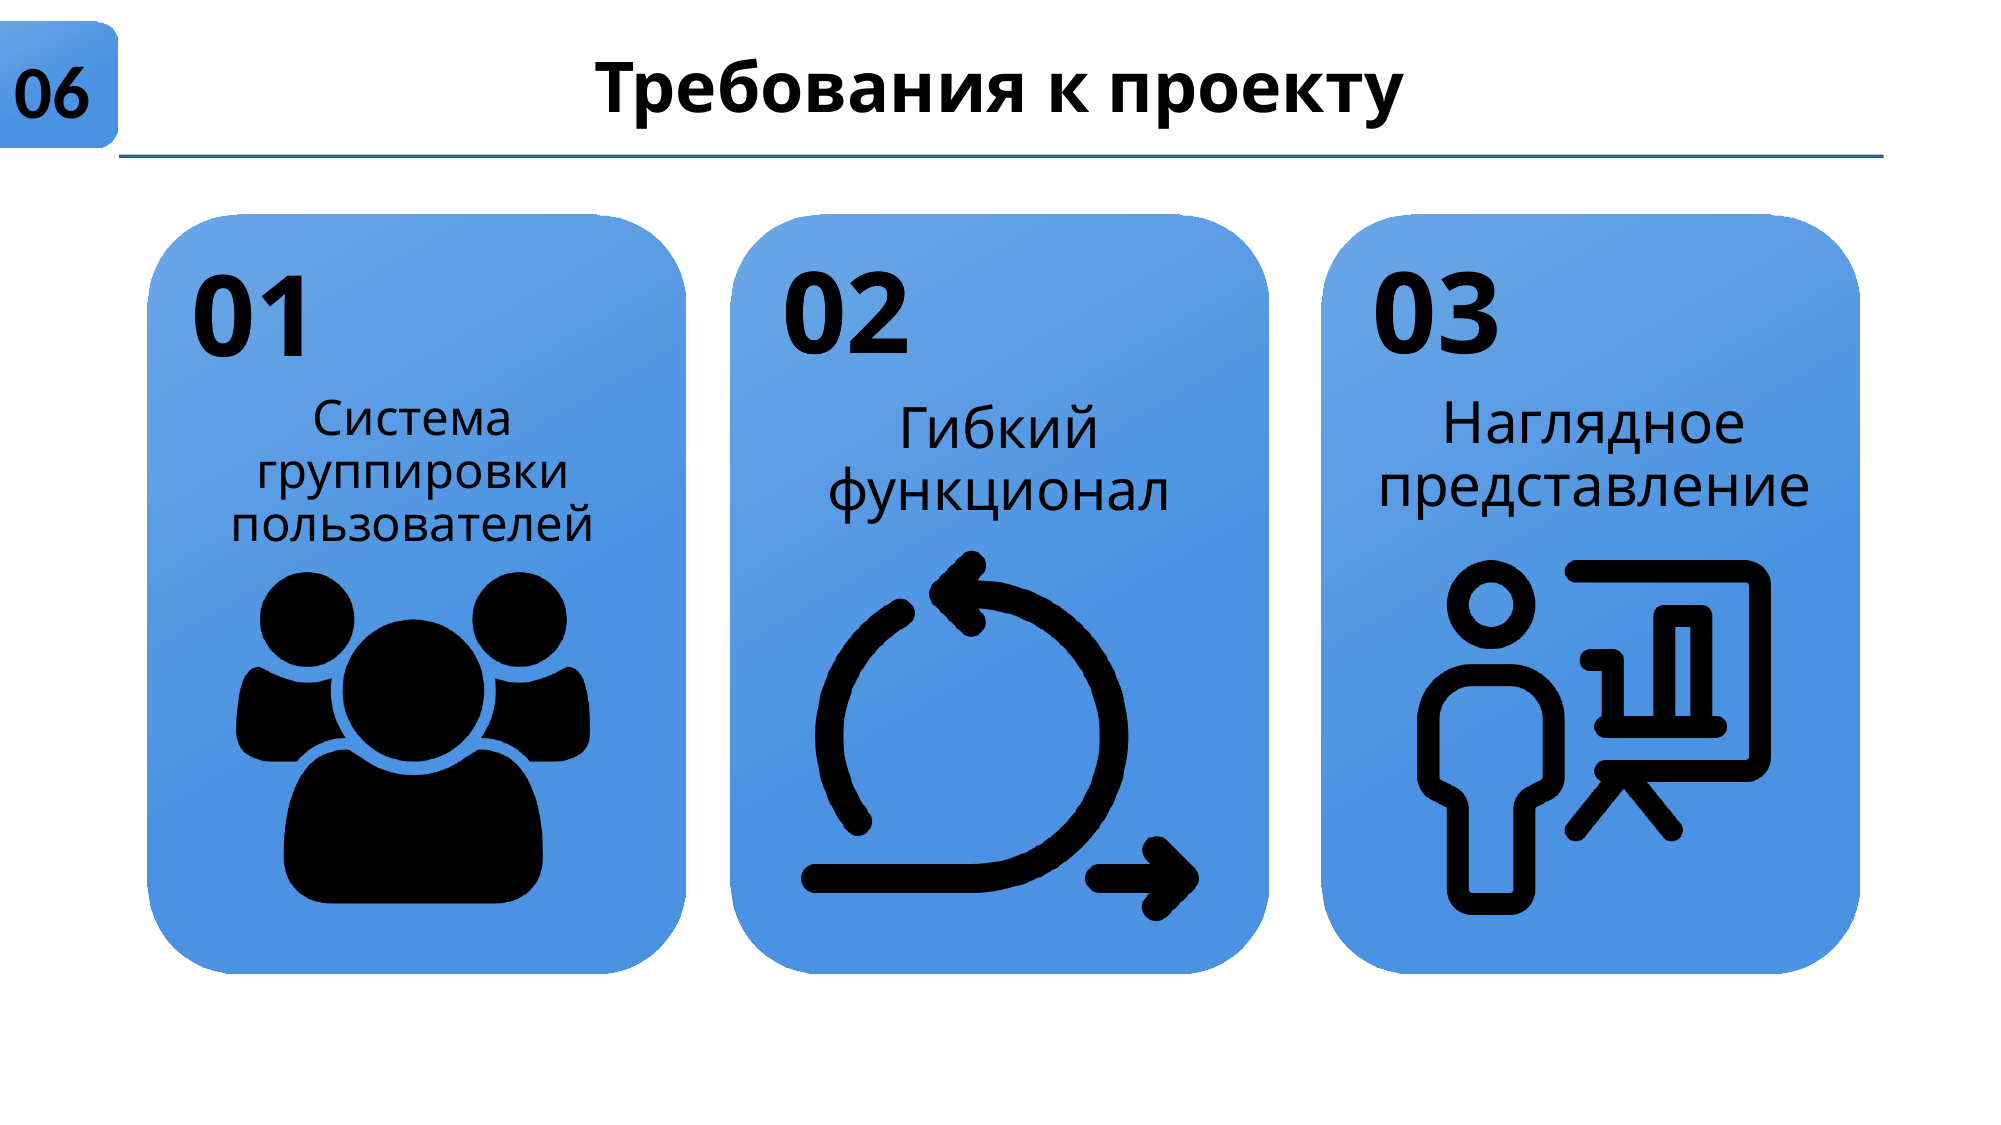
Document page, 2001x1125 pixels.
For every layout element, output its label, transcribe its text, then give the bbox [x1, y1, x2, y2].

picture [236, 560, 590, 915]
picture [1417, 560, 1771, 915]
text_box [1321, 214, 1860, 974]
text_box 0<номер> [0, 59, 449, 118]
text_box [147, 214, 686, 974]
text_box Требования к проекту [137, 45, 1862, 137]
text_box [0, 118, 118, 148]
text_box Система группировки пользователей [177, 385, 649, 561]
text_box 03 [1358, 233, 1538, 384]
text_box Наглядное представление [1358, 385, 1831, 531]
picture [772, 494, 1227, 949]
text_box Гибкий функционал [793, 391, 1206, 494]
text_box 02 [767, 233, 948, 384]
text_box [730, 214, 1269, 974]
text_box [0, 21, 118, 59]
text_box 01 [177, 236, 357, 385]
